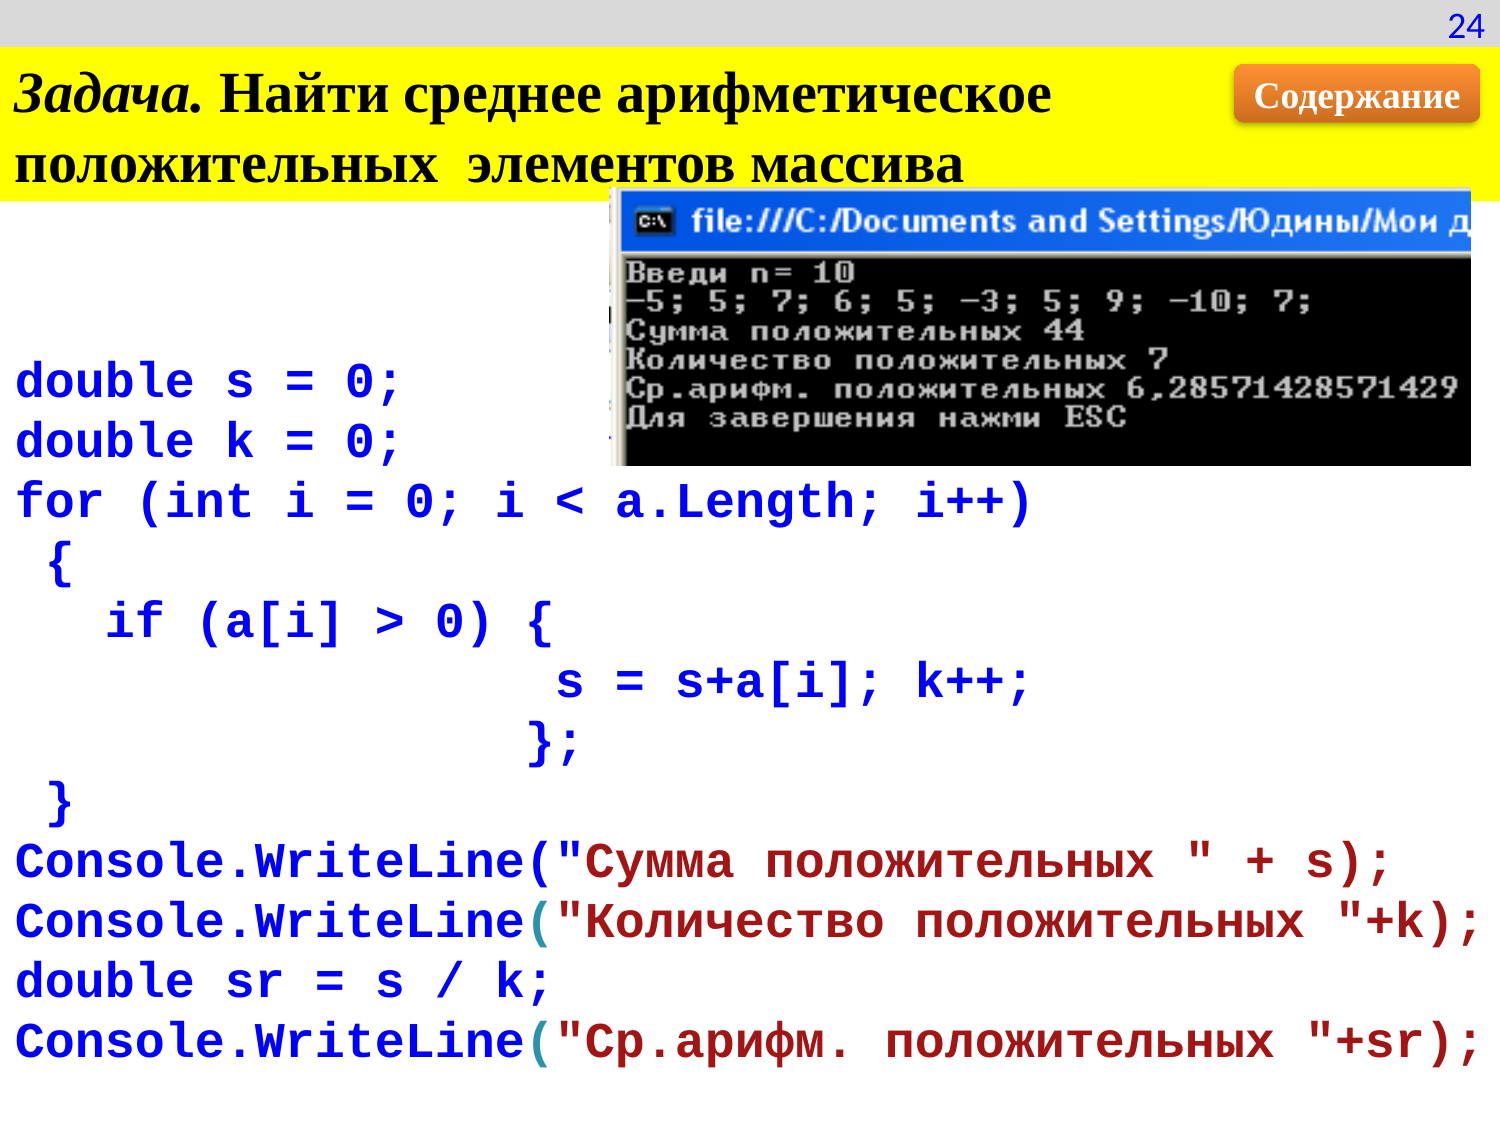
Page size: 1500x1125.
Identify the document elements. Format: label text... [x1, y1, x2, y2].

text_box 24 [0, 0, 1500, 46]
text_box Задача. Найти среднее арифметическое положительных элементов массива [0, 46, 1500, 202]
text_box double s = 0; double k = 0; for (int i = 0; i < a.Length; i++) { if (a[i] > 0) { s = s+a[i]; k++; }; } Console.WriteLine("Сумма положительных " + s); Console.WriteLine("Количество положительных "+k); double sr = s / k; Console.WriteLine("Ср.арифм. положительных "+sr); [0, 339, 1500, 1075]
picture [609, 187, 1472, 466]
text_box Содержание [1234, 64, 1481, 123]
